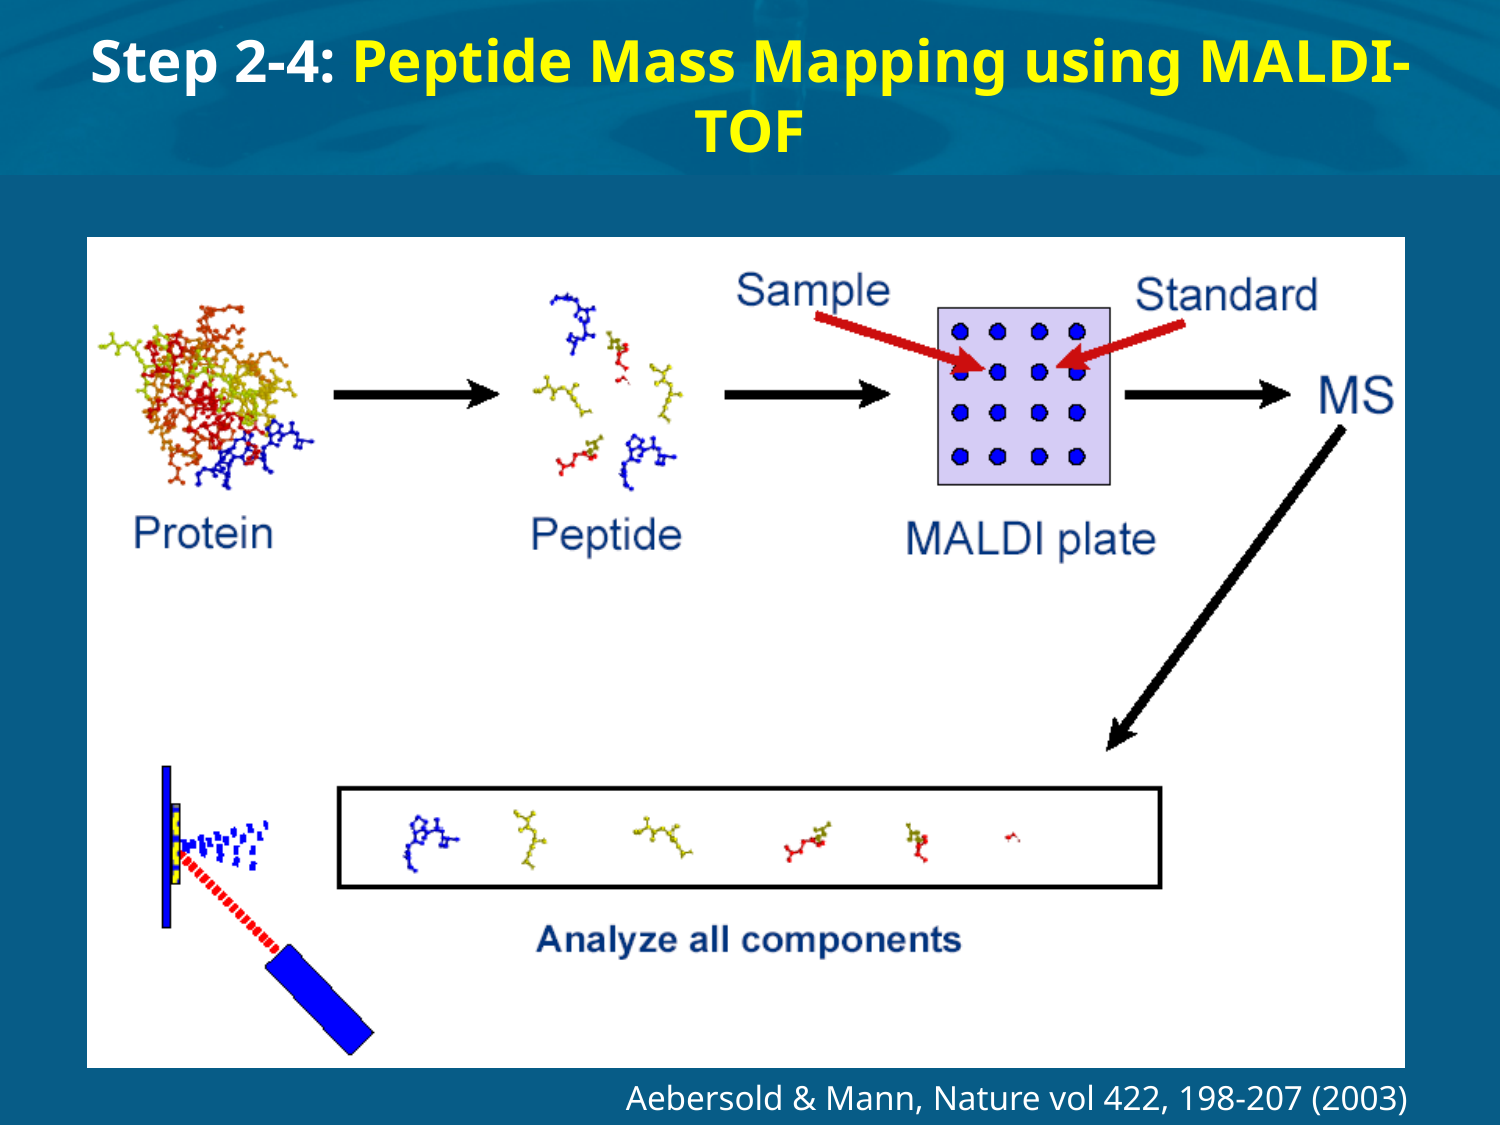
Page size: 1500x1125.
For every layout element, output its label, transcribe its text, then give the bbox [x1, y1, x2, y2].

text_box Aebersold & Mann, Nature vol 422, 198-207 (2003) [611, 1069, 1424, 1125]
picture [88, 238, 1404, 1067]
title Step 2-4: Peptide Mass Mapping using MALDI-TOF [49, 37, 1451, 151]
